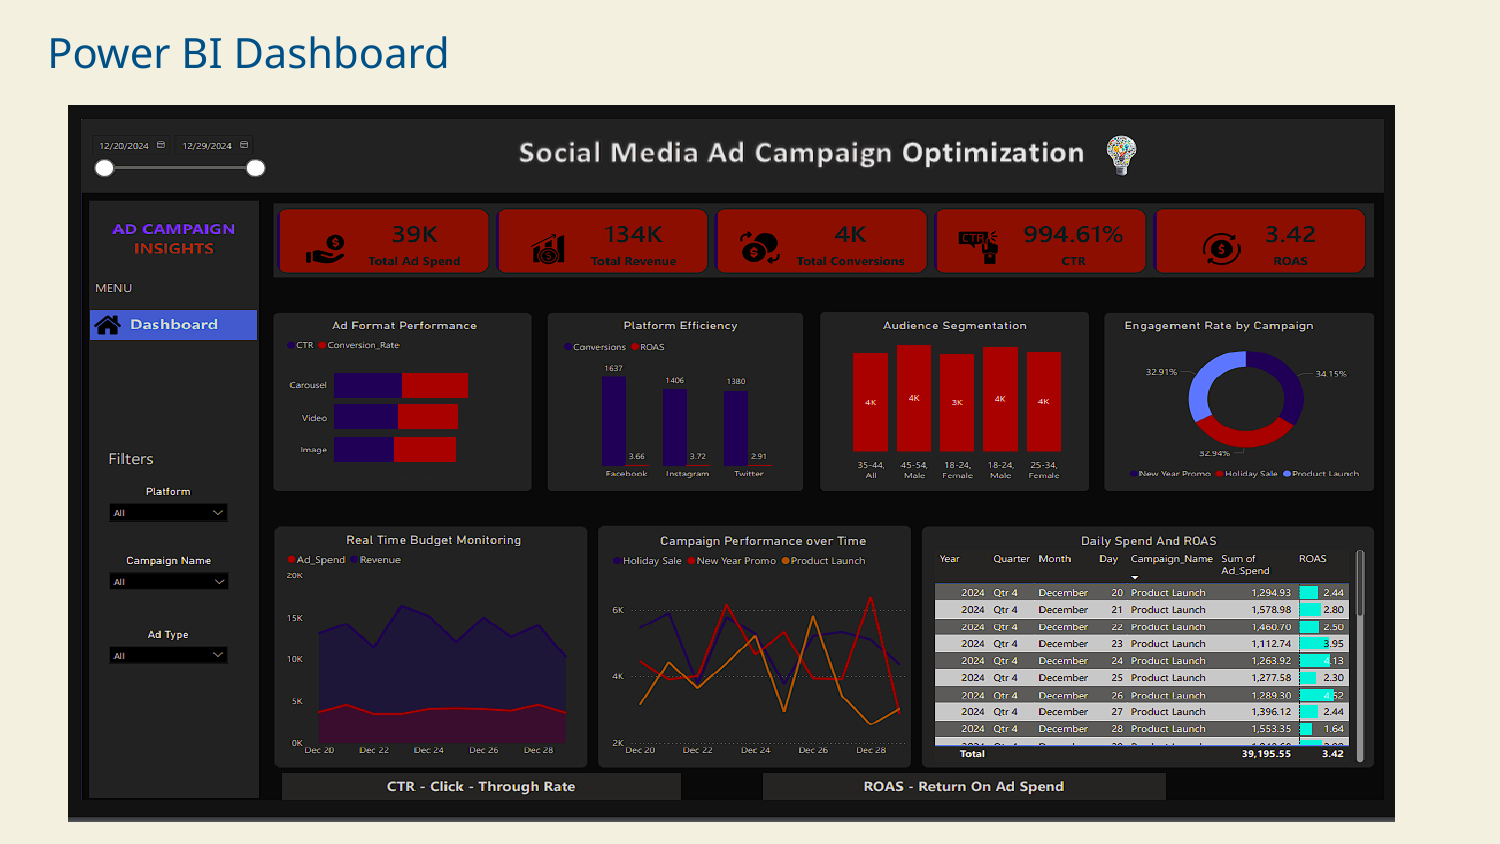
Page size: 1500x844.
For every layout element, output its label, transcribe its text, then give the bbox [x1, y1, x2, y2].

list Power BI Dashboard [32, 0, 804, 96]
picture [68, 105, 1396, 822]
